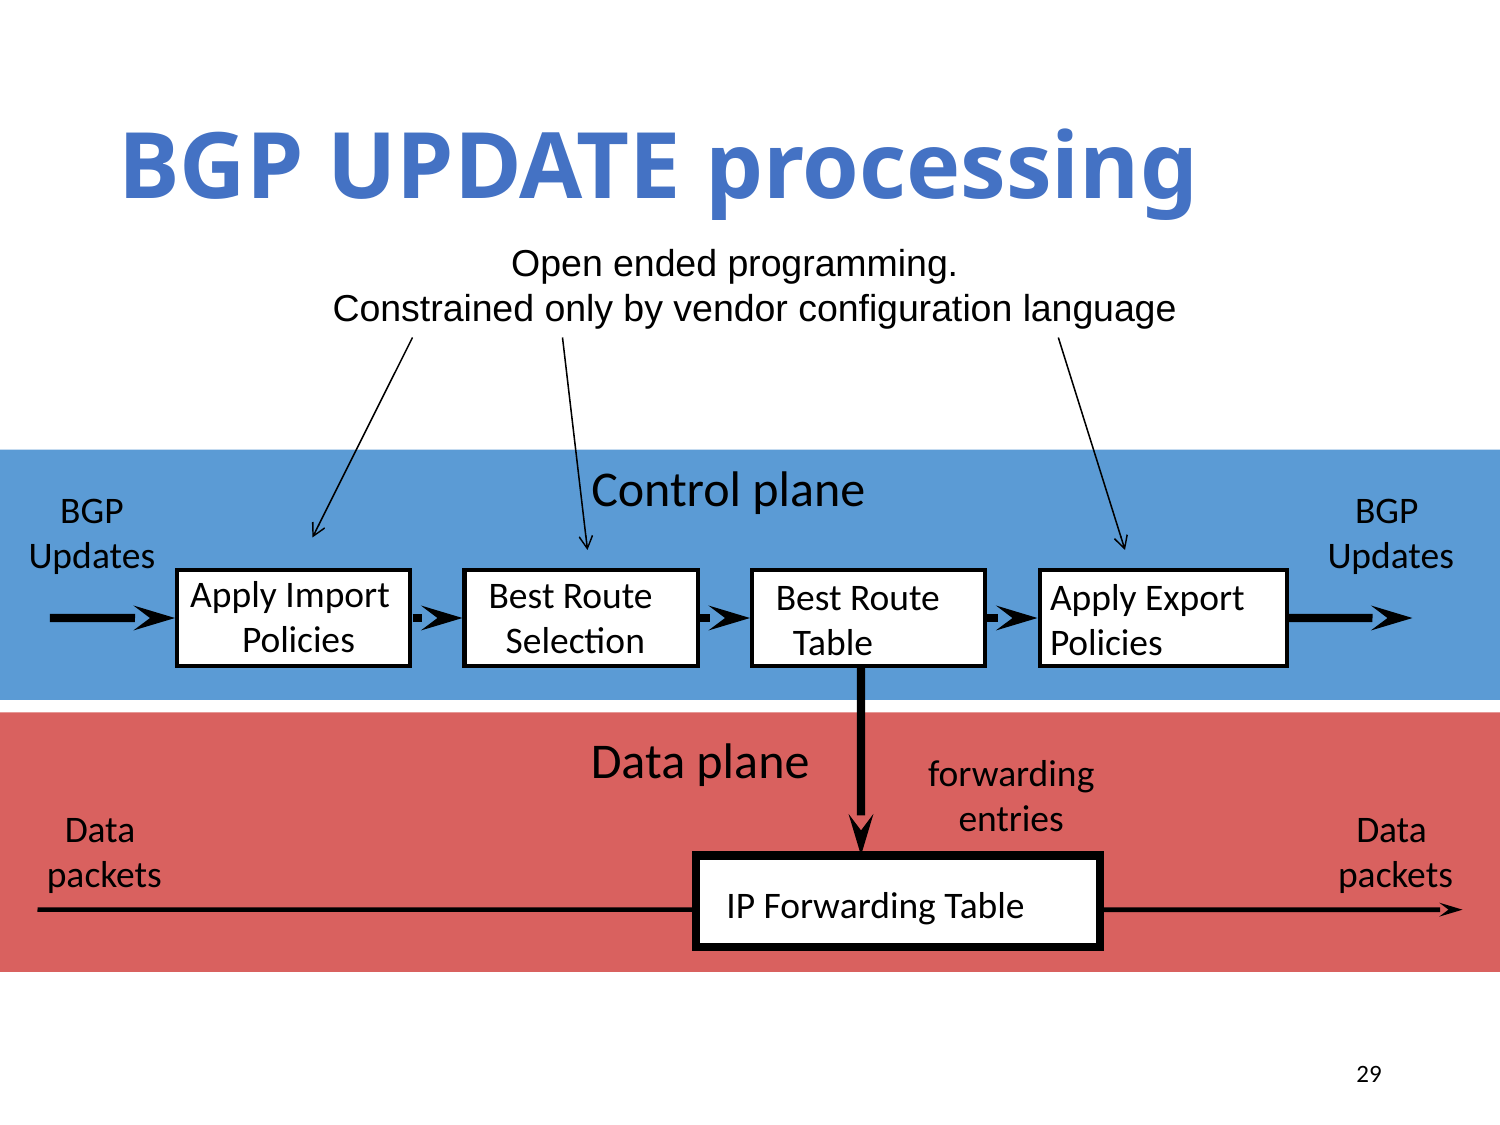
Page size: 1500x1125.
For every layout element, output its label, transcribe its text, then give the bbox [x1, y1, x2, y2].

text_box [0, 712, 1500, 972]
text_box [441, 611, 463, 625]
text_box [695, 855, 1100, 948]
text_box [729, 611, 751, 625]
text_box [154, 611, 174, 625]
text_box [1391, 611, 1413, 625]
text_box BGP Updates [13, 477, 171, 584]
text_box Data plane [576, 721, 825, 797]
text_box forwarding entries [912, 740, 1110, 847]
text_box Data packets [31, 797, 177, 903]
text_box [312, 337, 413, 538]
text_box [0, 449, 1500, 700]
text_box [1058, 337, 1125, 550]
text_box Open ended programming. Constrained only by vendor configuration language [317, 231, 1192, 337]
title BGP UPDATE processing [103, 59, 1397, 278]
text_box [464, 564, 698, 671]
text_box Data packets [1322, 797, 1469, 903]
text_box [174, 562, 411, 669]
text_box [1034, 565, 1288, 672]
slide_number 29 [1059, 1042, 1397, 1103]
text_box BGP Updates [1312, 477, 1470, 584]
text_box [854, 834, 868, 851]
text_box [1016, 611, 1034, 625]
text_box [1441, 903, 1463, 916]
text_box Control plane [588, 449, 881, 524]
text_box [562, 337, 588, 550]
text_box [752, 565, 986, 672]
